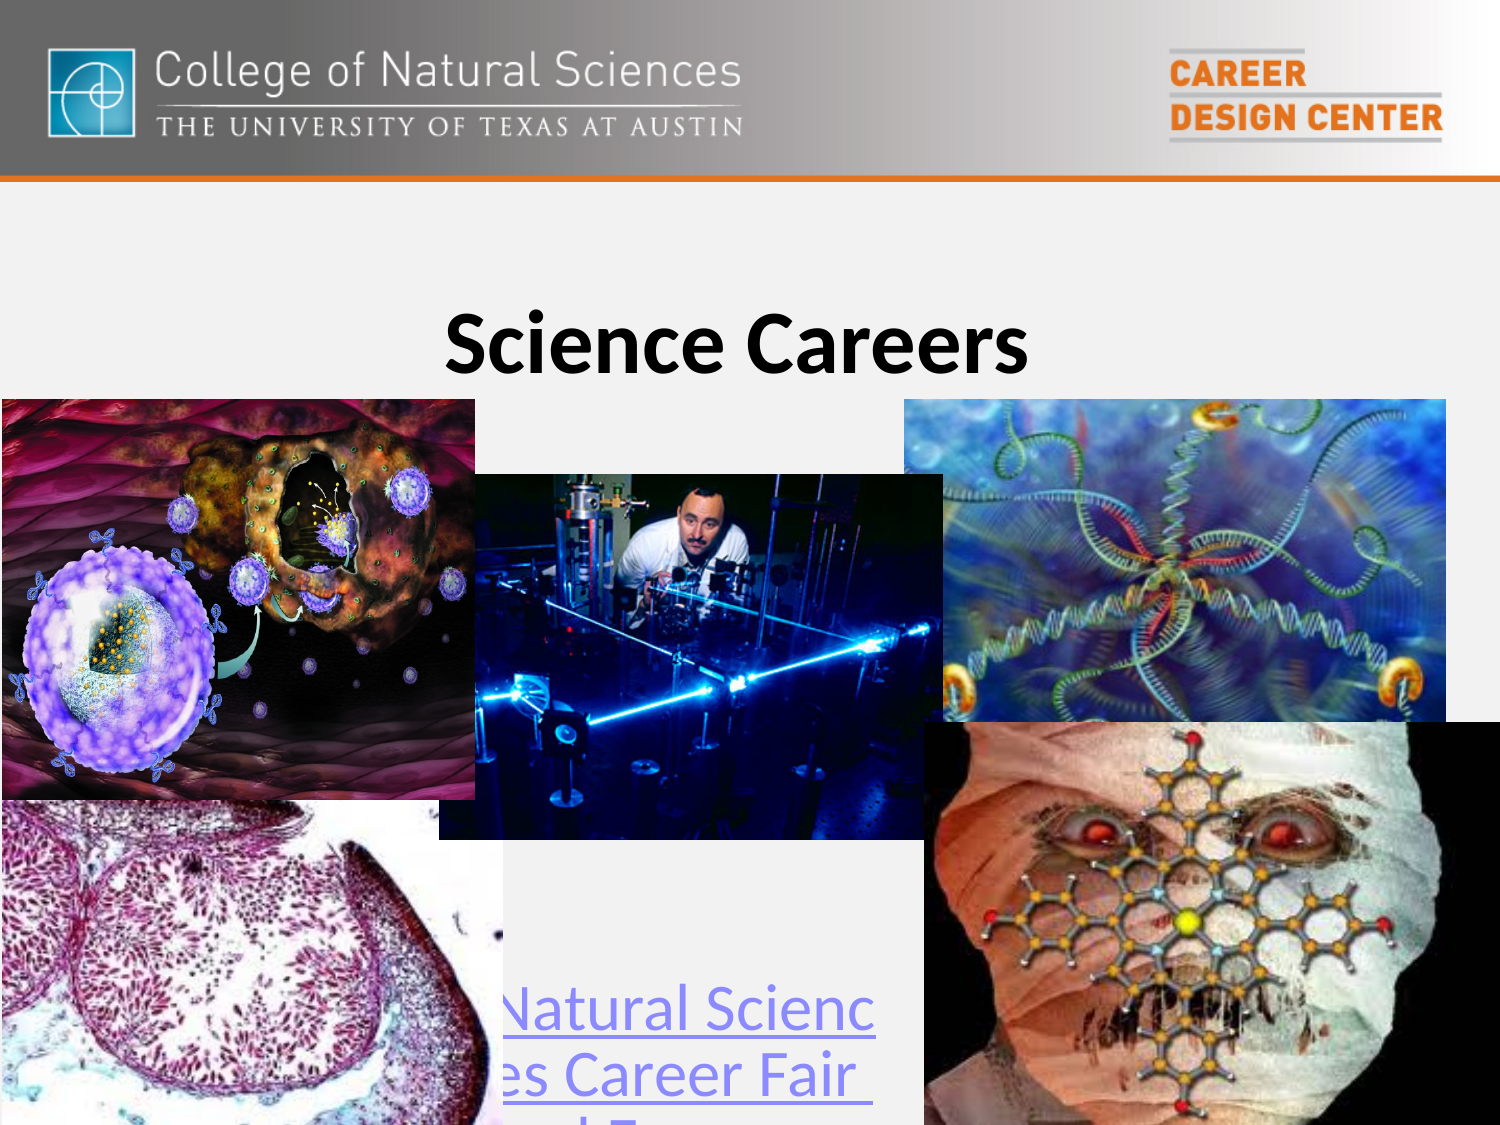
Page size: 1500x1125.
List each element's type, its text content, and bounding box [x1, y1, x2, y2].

picture [0, 0, 1500, 182]
subtitle Natural Sciences Career Fair and Expo [508, 862, 905, 1075]
title Science Careers [300, 275, 1175, 400]
picture [1, 399, 1500, 1125]
